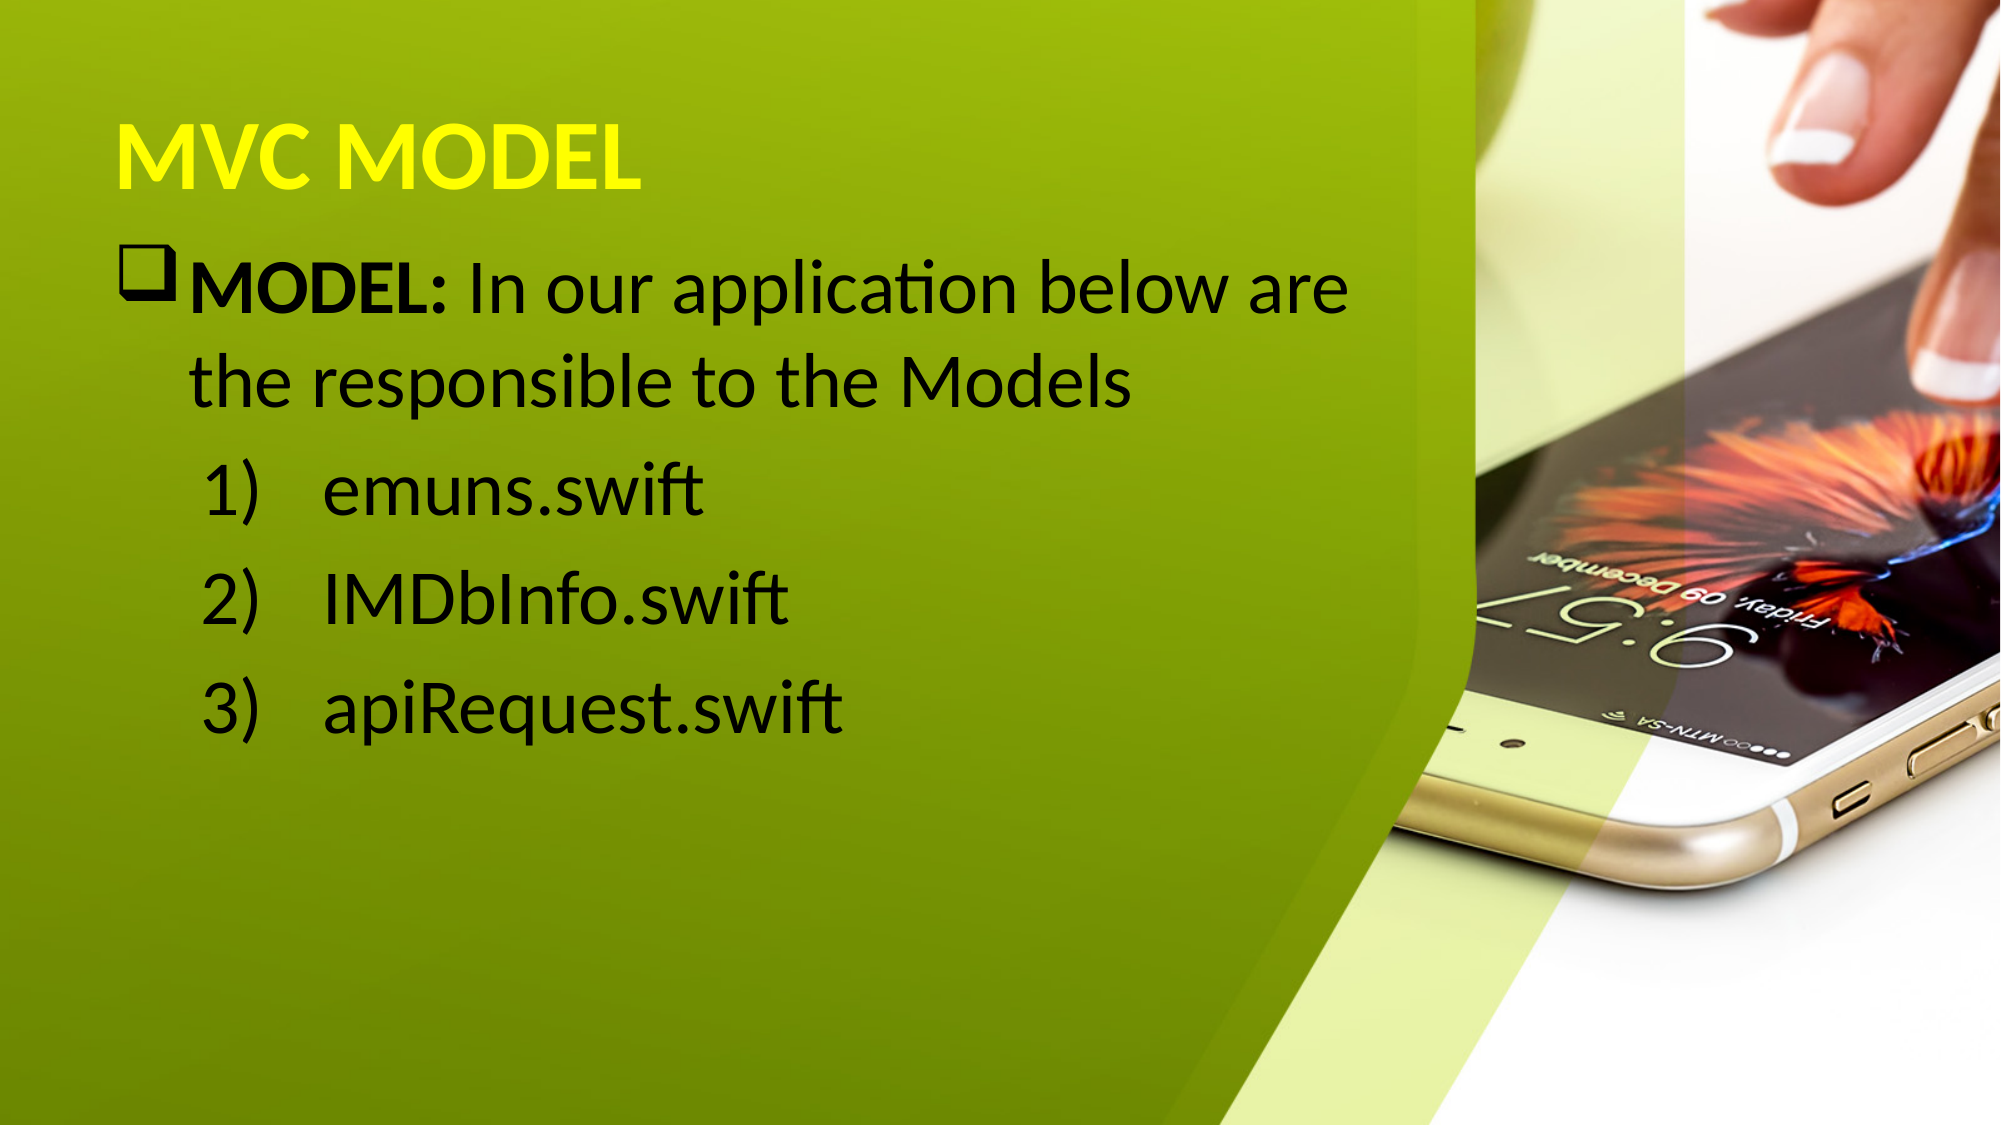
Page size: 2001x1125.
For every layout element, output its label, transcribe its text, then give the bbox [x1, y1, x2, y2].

title MVC MODEL [98, 94, 1468, 221]
picture [0, 0, 2001, 1125]
list MODEL: In our application below are the responsible to the Models emuns.swift IMDbInfo.swift apiRequest.swift [98, 228, 1468, 997]
